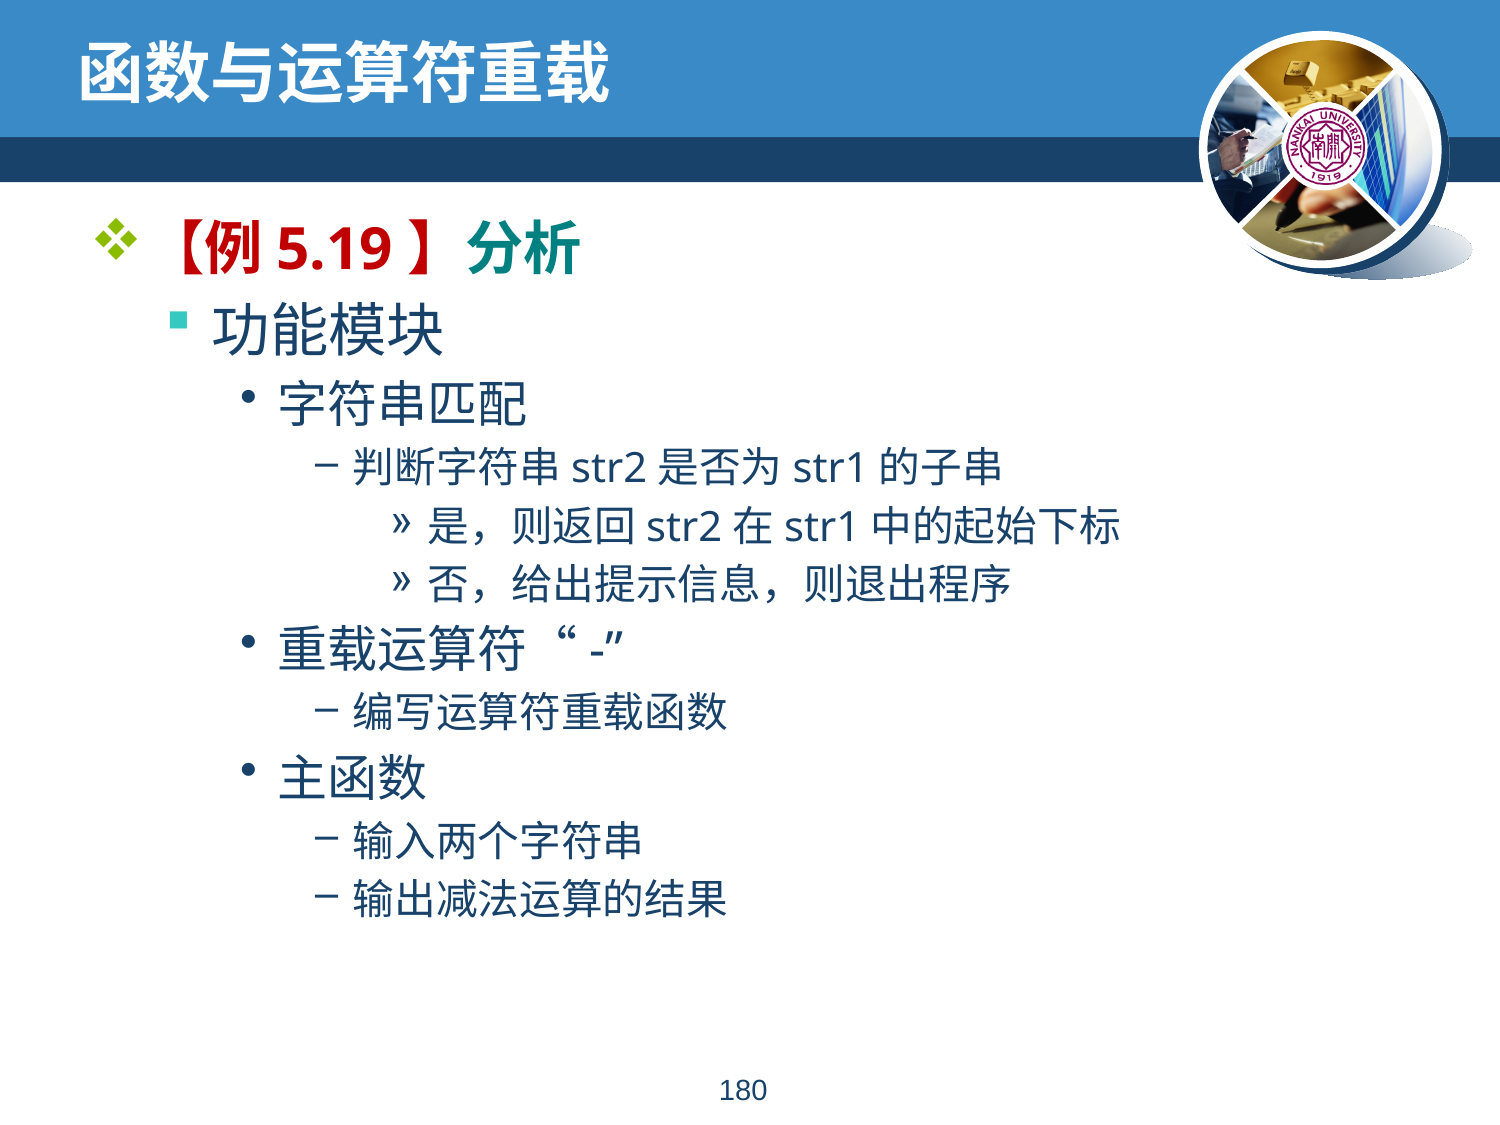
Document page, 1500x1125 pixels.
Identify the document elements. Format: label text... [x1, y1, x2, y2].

title 函数与运算符重载 [62, 24, 1275, 118]
list 【例5.19】分析 功能模块 字符串匹配 判断字符串str2是否为str1的子串 是，则返回str2在str1中的起始下标 否，给出提示信息，则退出程序 重载运算符“-” 编写运算符重载函数 主函数 输入两个字符串 输出减法运算的结果 [75, 203, 1425, 1065]
slide_number 179 [607, 1063, 879, 1112]
picture [1207, 40, 1433, 203]
